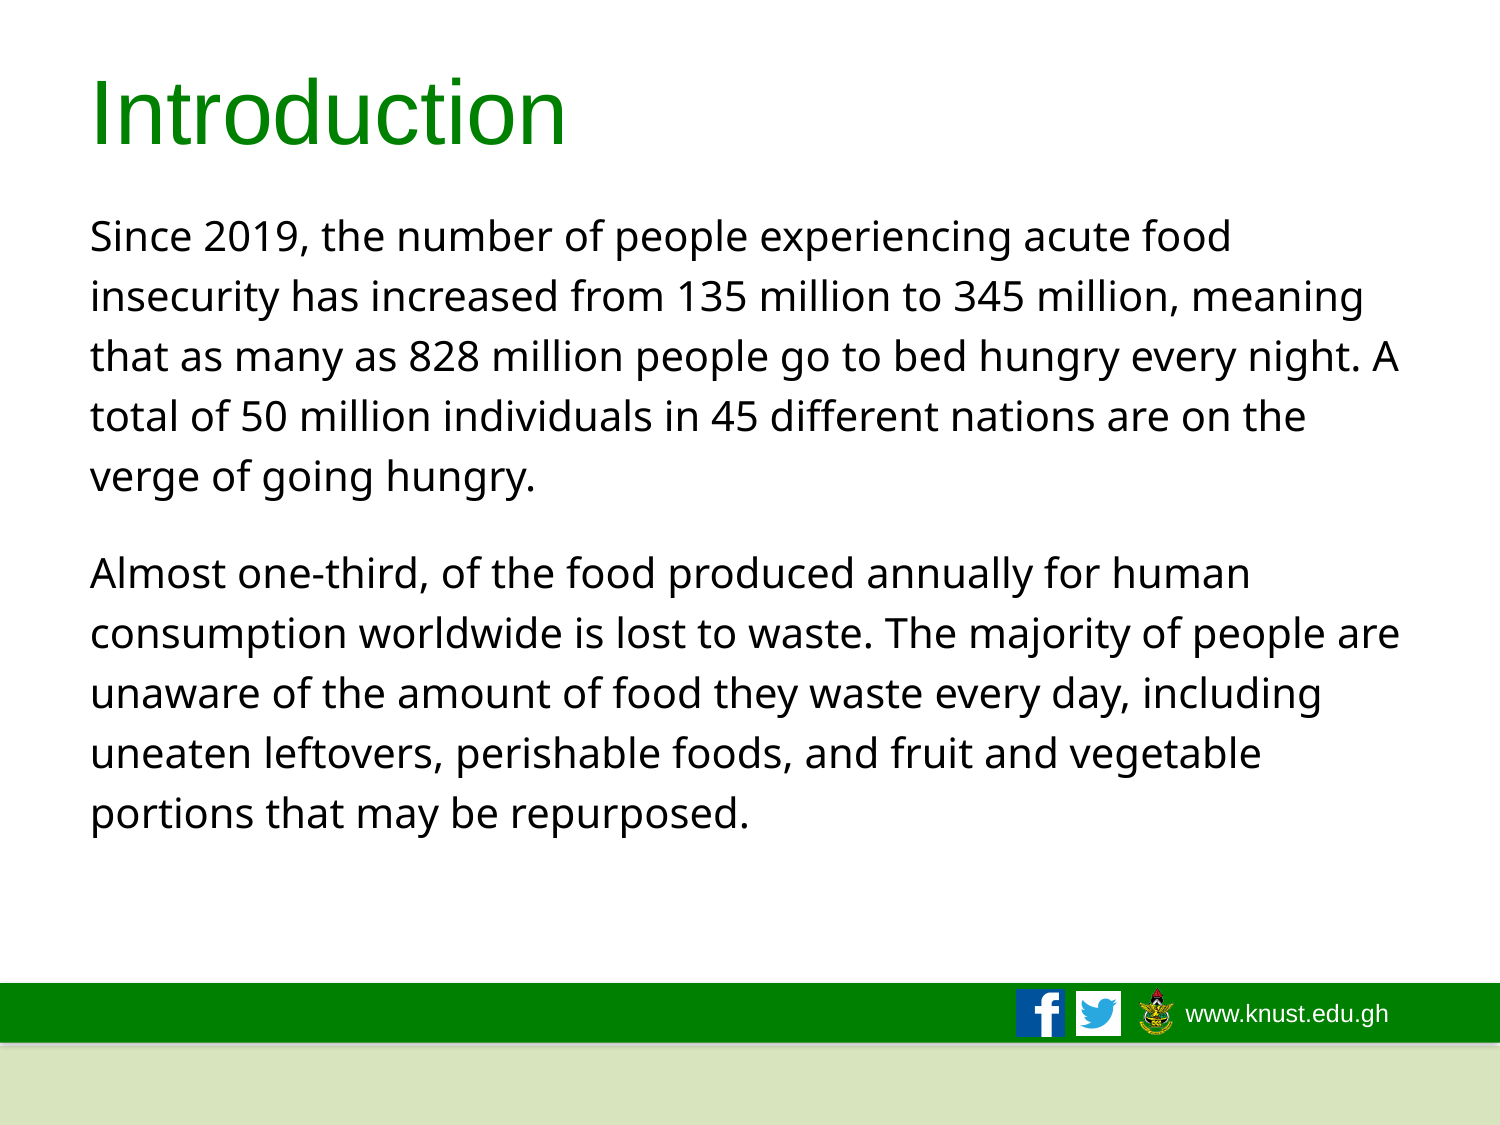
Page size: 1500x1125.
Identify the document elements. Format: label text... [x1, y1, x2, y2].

picture [1139, 987, 1174, 1035]
text_box Since 2019, the number of people experiencing acute food insecurity has increased from 135 million to 345 million, meaning that as many as 828 million people go to bed hungry every night. A total of 50 million individuals in 45 different nations are on the verge of going hungry. Almost one-third, of the food produced annually for human consumption worldwide is lost to waste. The majority of people are unaware of the amount of food they waste every day, including uneaten leftovers, perishable foods, and fruit and vegetable portions that may be repurposed. [74, 191, 1425, 895]
picture [1016, 989, 1065, 1037]
picture [1076, 991, 1121, 1036]
title Introduction [75, 45, 1425, 191]
